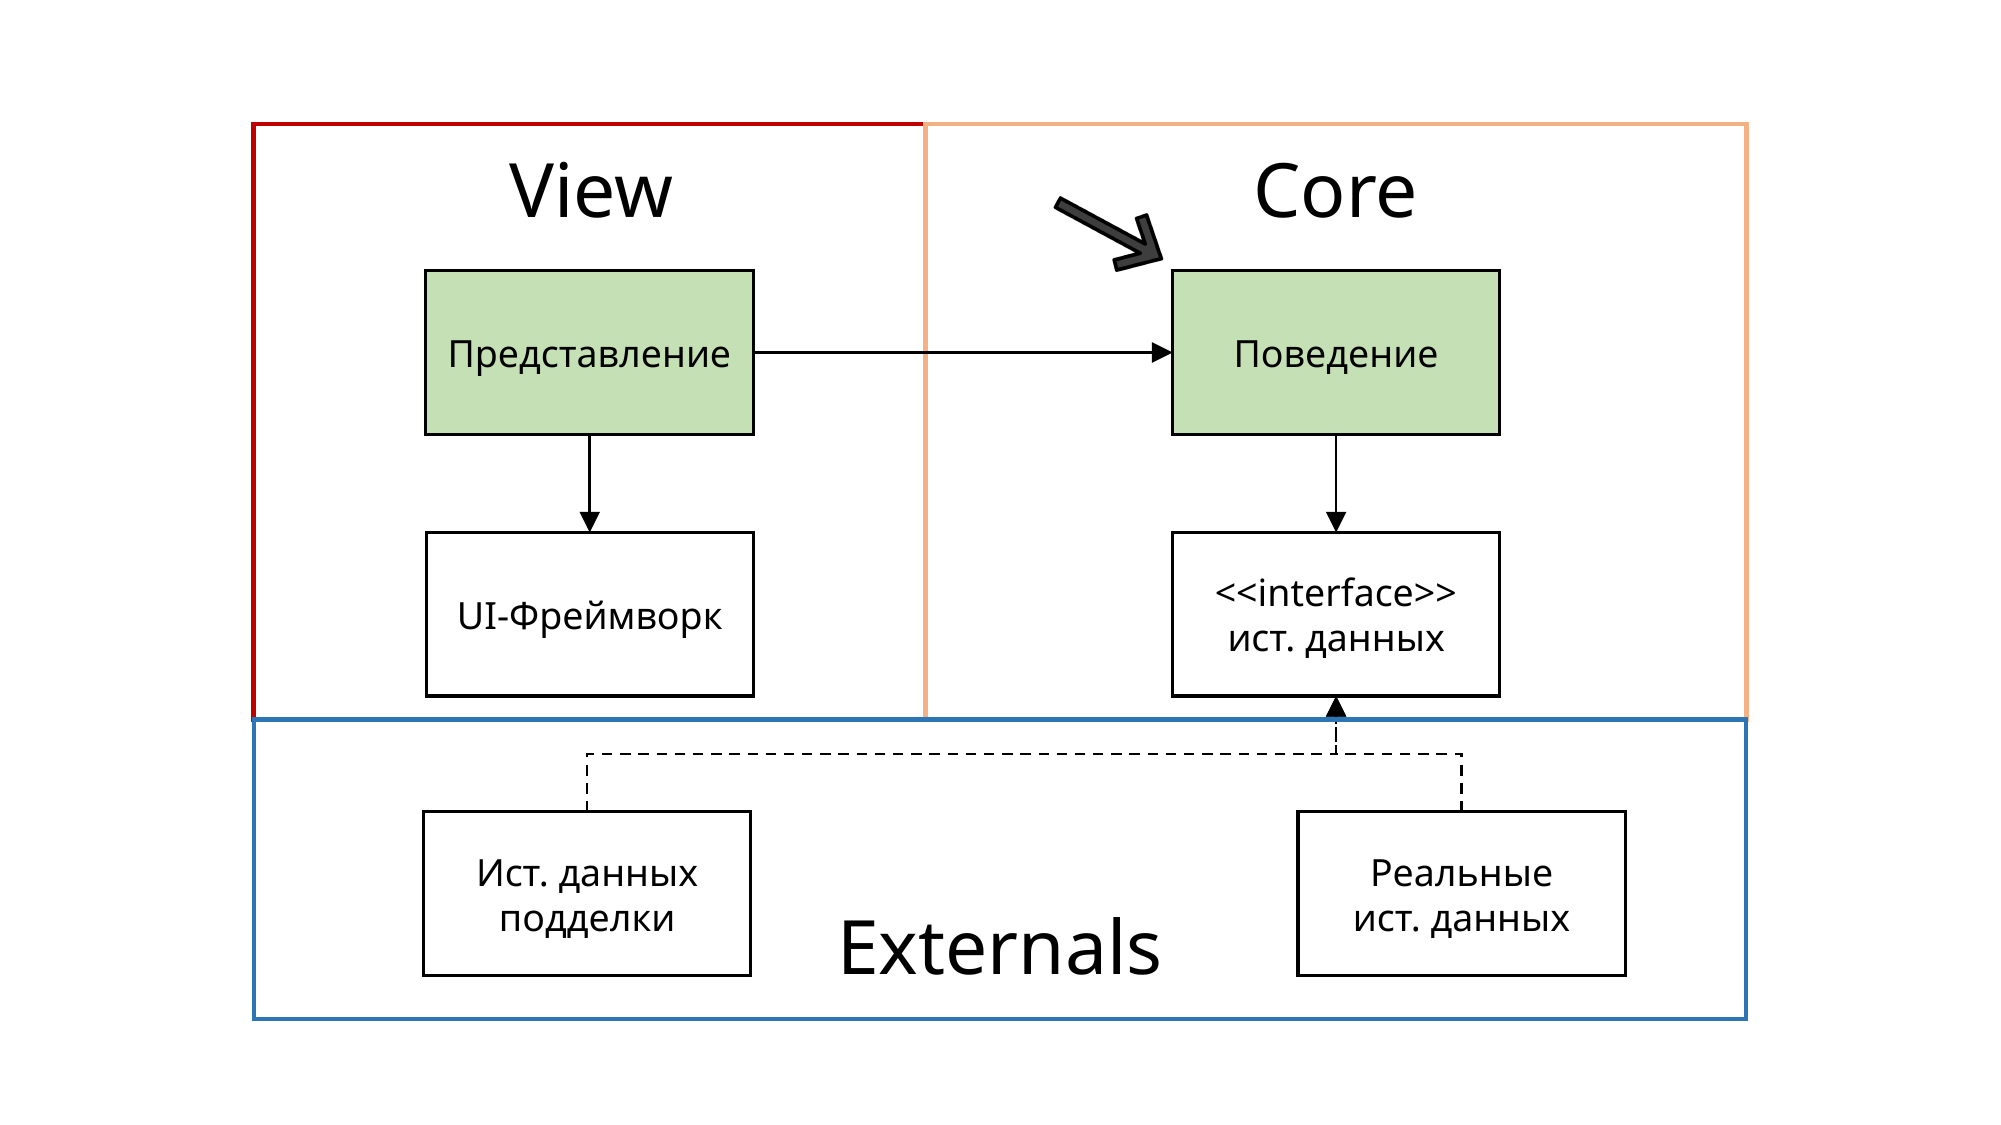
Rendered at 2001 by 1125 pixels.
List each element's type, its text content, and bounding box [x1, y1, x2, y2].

text_box [253, 123, 587, 135]
text_box Externals [1020, 892, 1749, 997]
text_box UI-Фреймворк [425, 531, 587, 697]
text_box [903, 379, 1020, 1125]
picture [1041, 162, 1178, 299]
text_box Externals [251, 892, 903, 997]
text_box [1020, 720, 1747, 892]
text_box [1020, 997, 1747, 1020]
text_box [253, 718, 903, 892]
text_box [1340, 691, 1457, 817]
text_box [253, 997, 903, 1020]
text_box View [0, 135, 587, 240]
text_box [587, 123, 2000, 720]
text_box [253, 240, 587, 718]
text_box Представление [425, 270, 587, 435]
